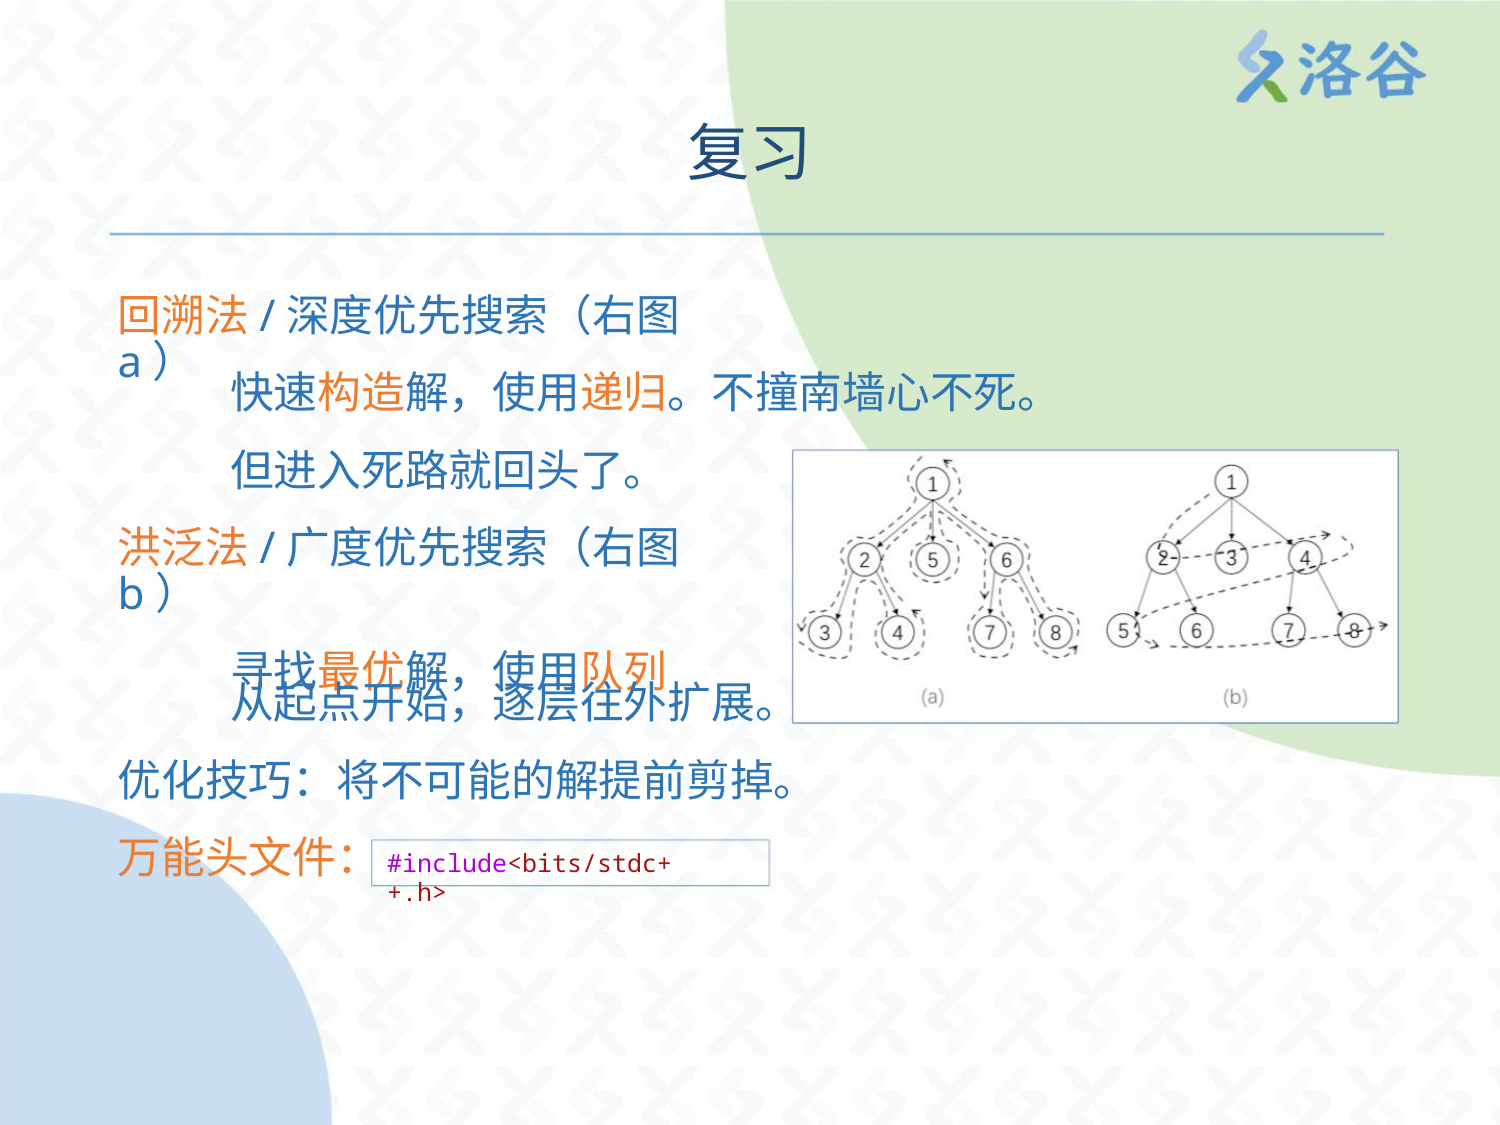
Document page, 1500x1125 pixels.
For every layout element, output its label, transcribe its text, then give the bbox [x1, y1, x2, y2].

text_box 快速构造解，使用递归。不撞南墙心不死。 但进入死路就回头了。 [230, 372, 1087, 496]
text_box 复习 [687, 122, 838, 188]
text_box #include<bits/stdc++.h> [387, 847, 730, 907]
text_box 回溯法/深度优先搜索（右图 a） [117, 294, 762, 386]
text_box 从起点开始，逐层往外扩展。 优化技巧：将不可能的解提前剪掉。 万能头文件： [117, 682, 843, 883]
text_box [0, 0, 1500, 1125]
text_box 洪泛法/广度优先搜索（右图 b） 寻找最优解，使用队列 [117, 527, 765, 682]
